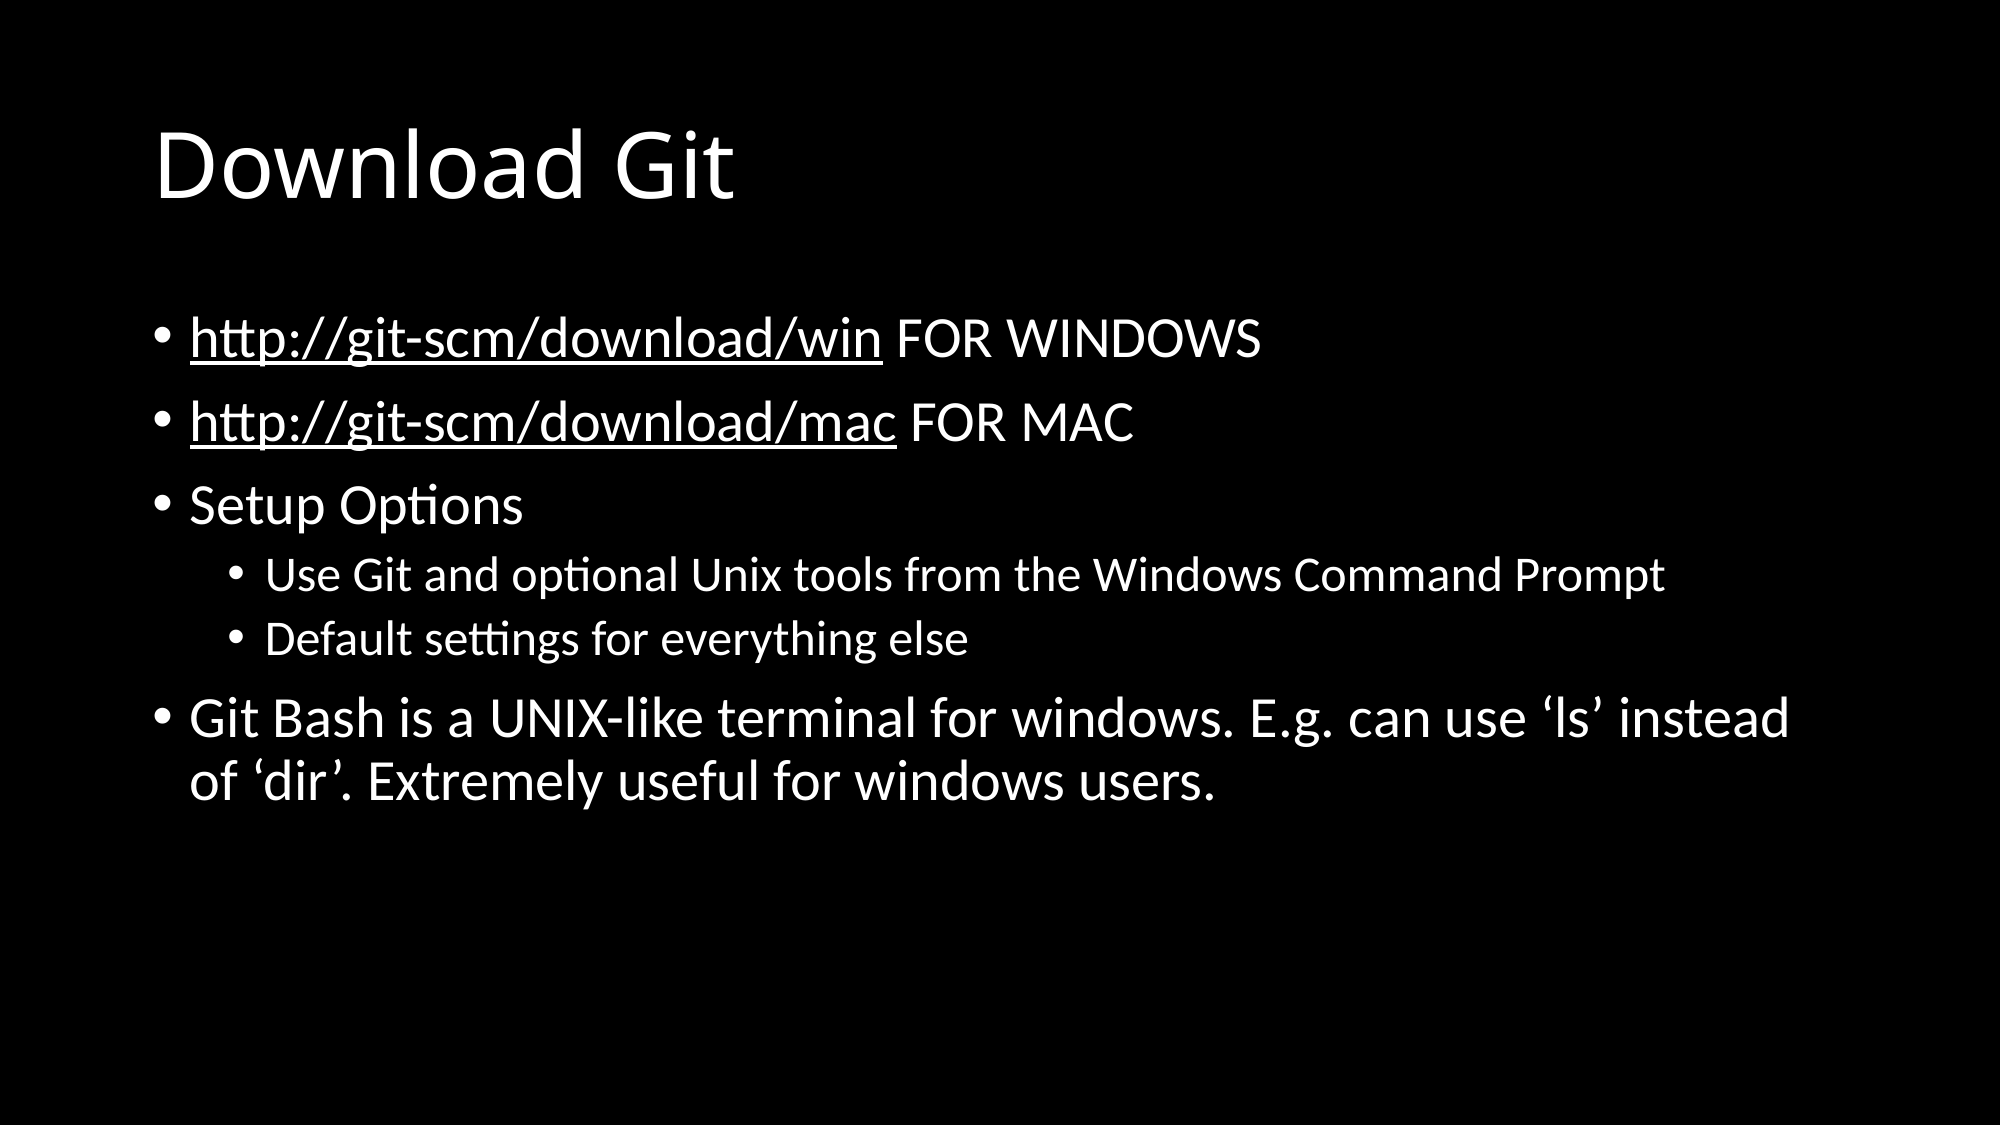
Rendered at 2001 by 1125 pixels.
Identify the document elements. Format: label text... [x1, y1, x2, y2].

list http://git-scm/download/win FOR WINDOWS http://git-scm/download/mac FOR MAC Setup Options Use Git and optional Unix tools from the Windows Command Prompt Default settings for everything else Git Bash is a UNIX-like terminal for windows. E.g. can use ‘ls’ instead of ‘dir’. Extremely useful for windows users. [137, 299, 1863, 1014]
title Download Git [137, 59, 1863, 278]
